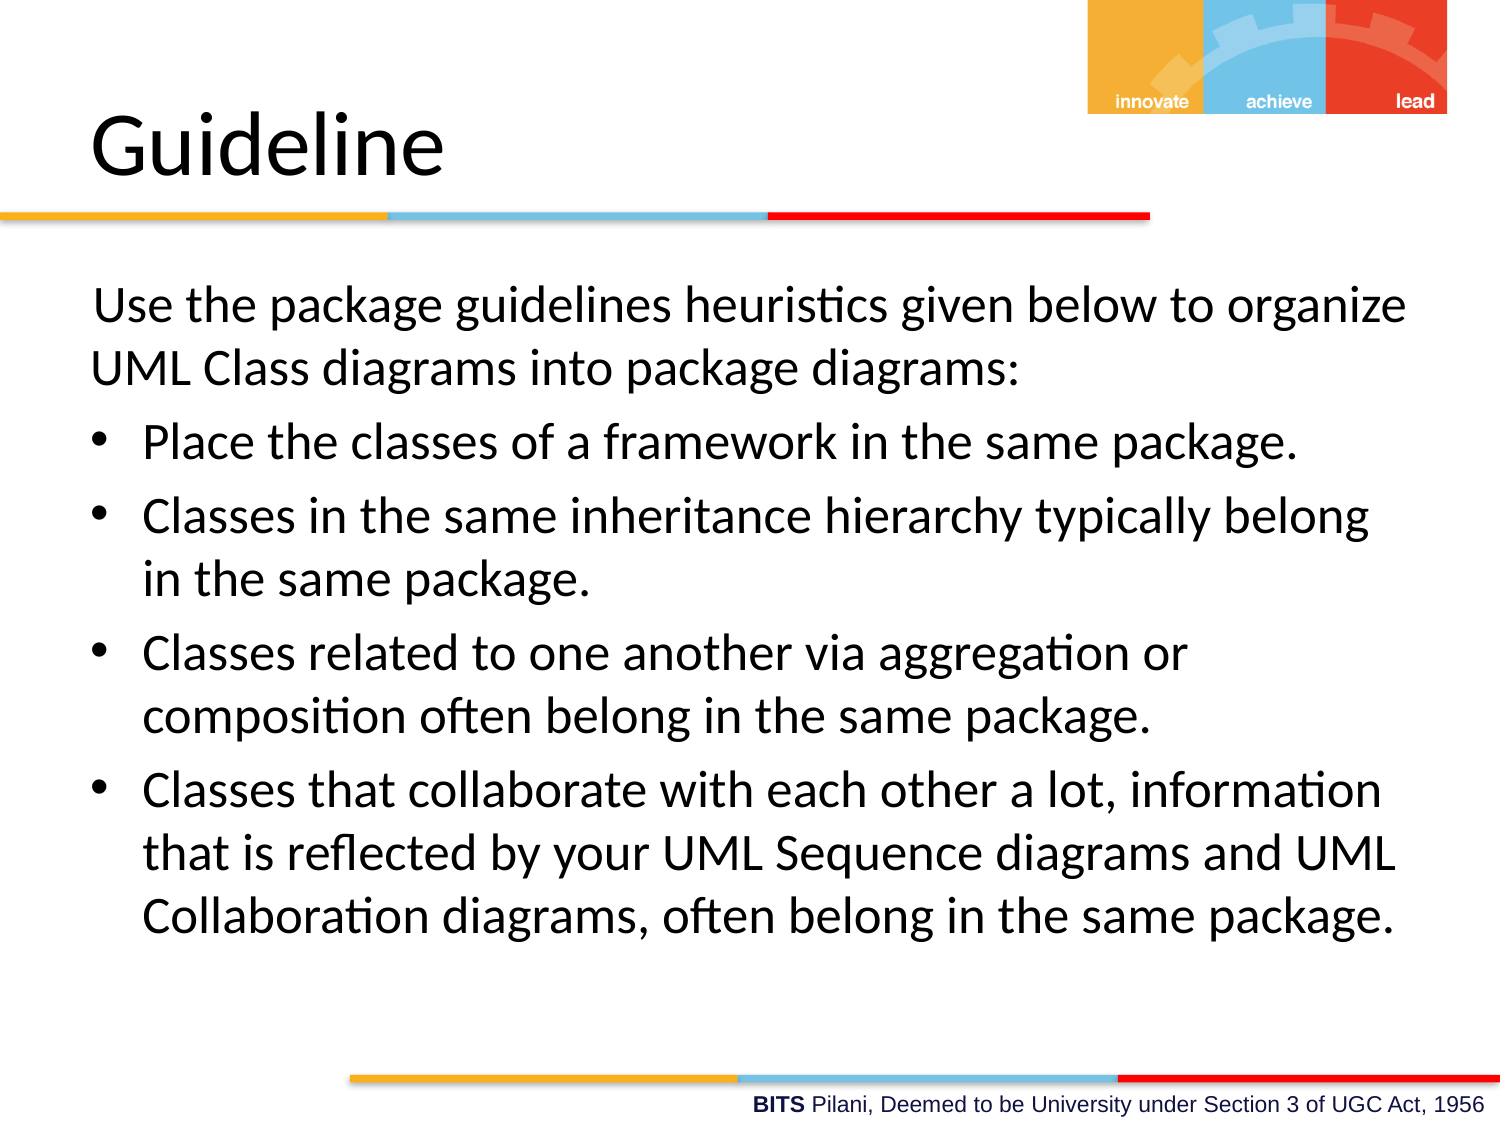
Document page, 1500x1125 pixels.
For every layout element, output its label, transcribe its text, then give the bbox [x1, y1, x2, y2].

title Guideline [75, 45, 1425, 233]
picture [1087, 0, 1448, 114]
list Use the package guidelines heuristics given below to organize UML Class diagrams into package diagrams: Place the classes of a framework in the same package. Classes in the same inheritance hierarchy typically belong in the same package. Classes related to one another via aggregation or composition often belong in the same package. Classes that collaborate with each other a lot, information that is reflected by your UML Sequence diagrams and UML Collaboration diagrams, often belong in the same package. [75, 262, 1425, 1005]
